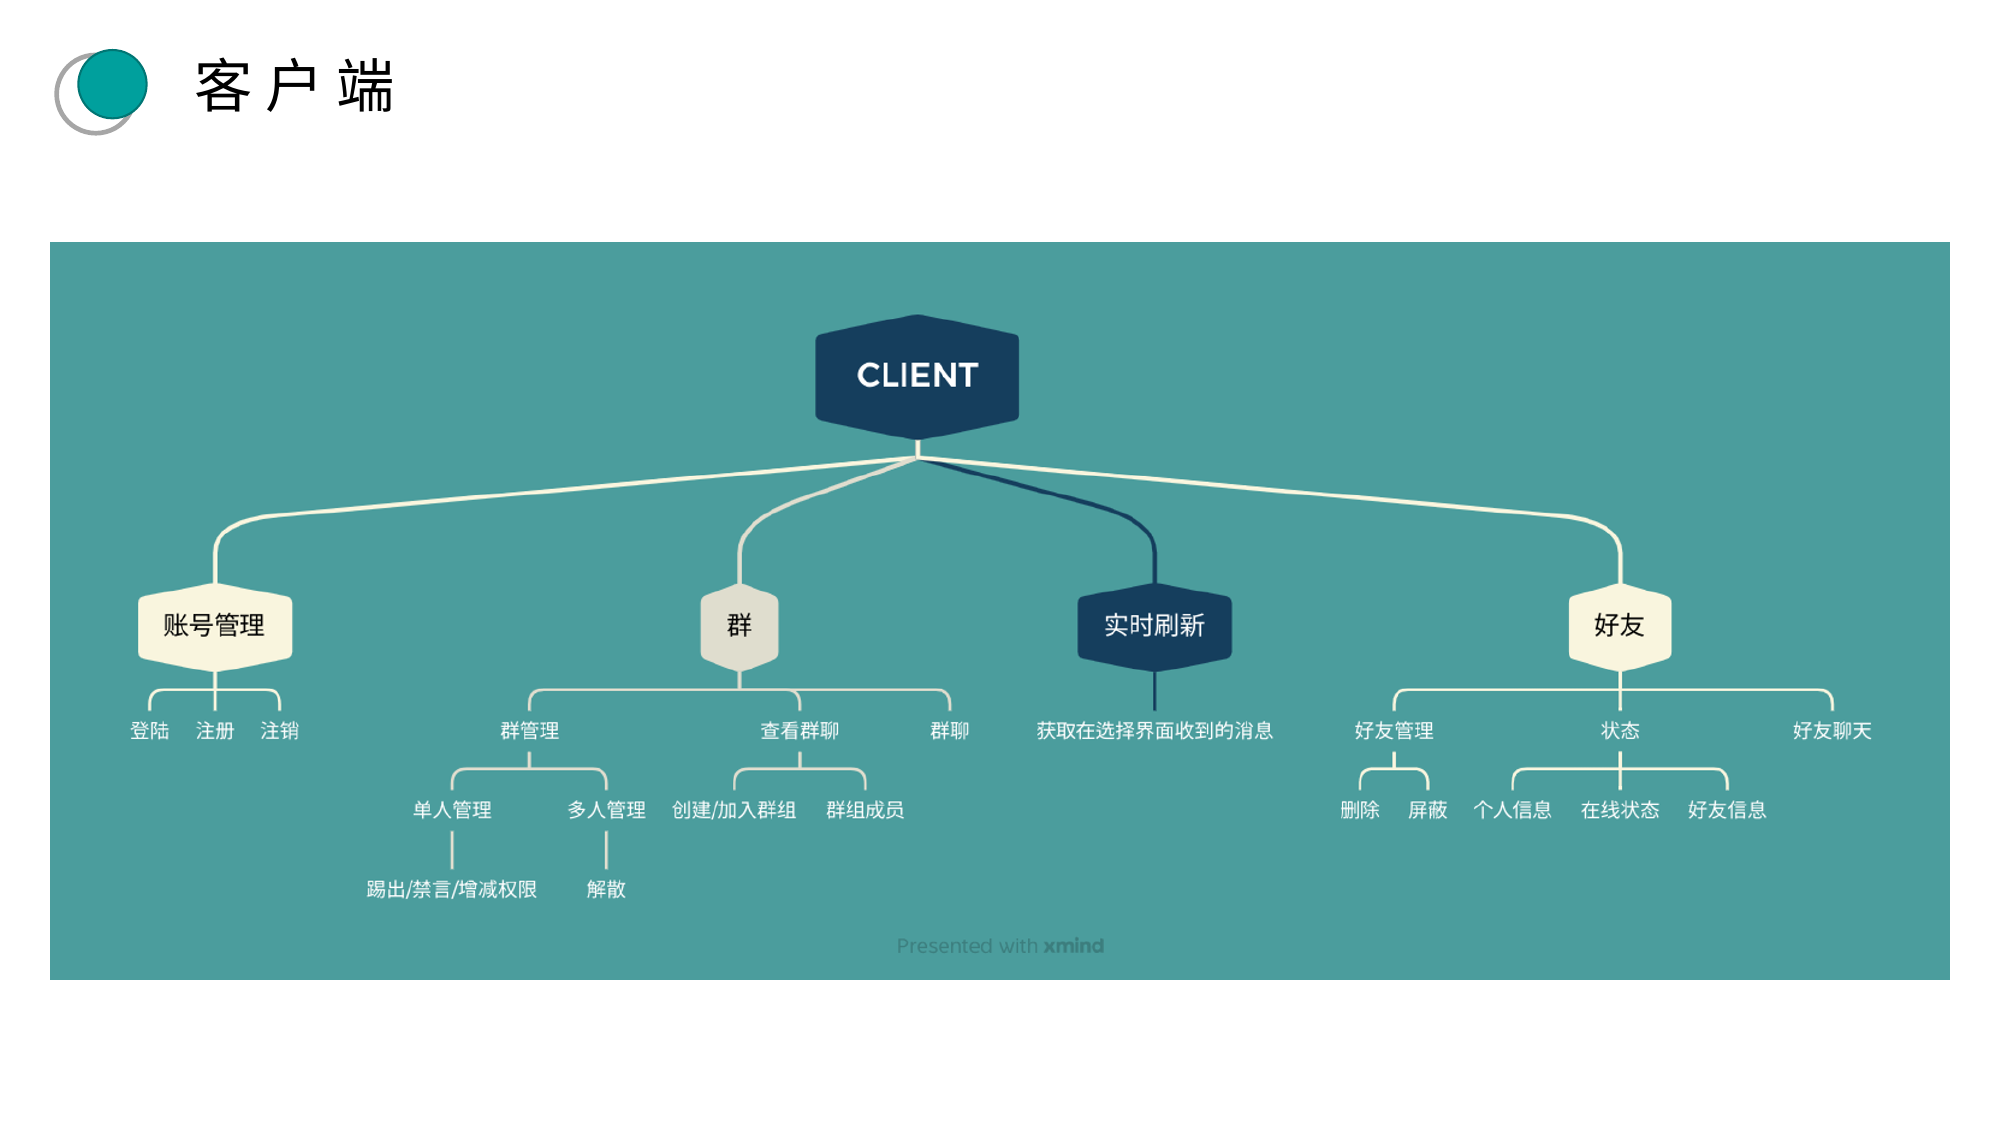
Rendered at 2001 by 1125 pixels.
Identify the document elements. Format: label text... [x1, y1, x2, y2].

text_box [56, 49, 147, 134]
text_box 客户端 [179, 41, 604, 126]
picture [50, 242, 1950, 980]
